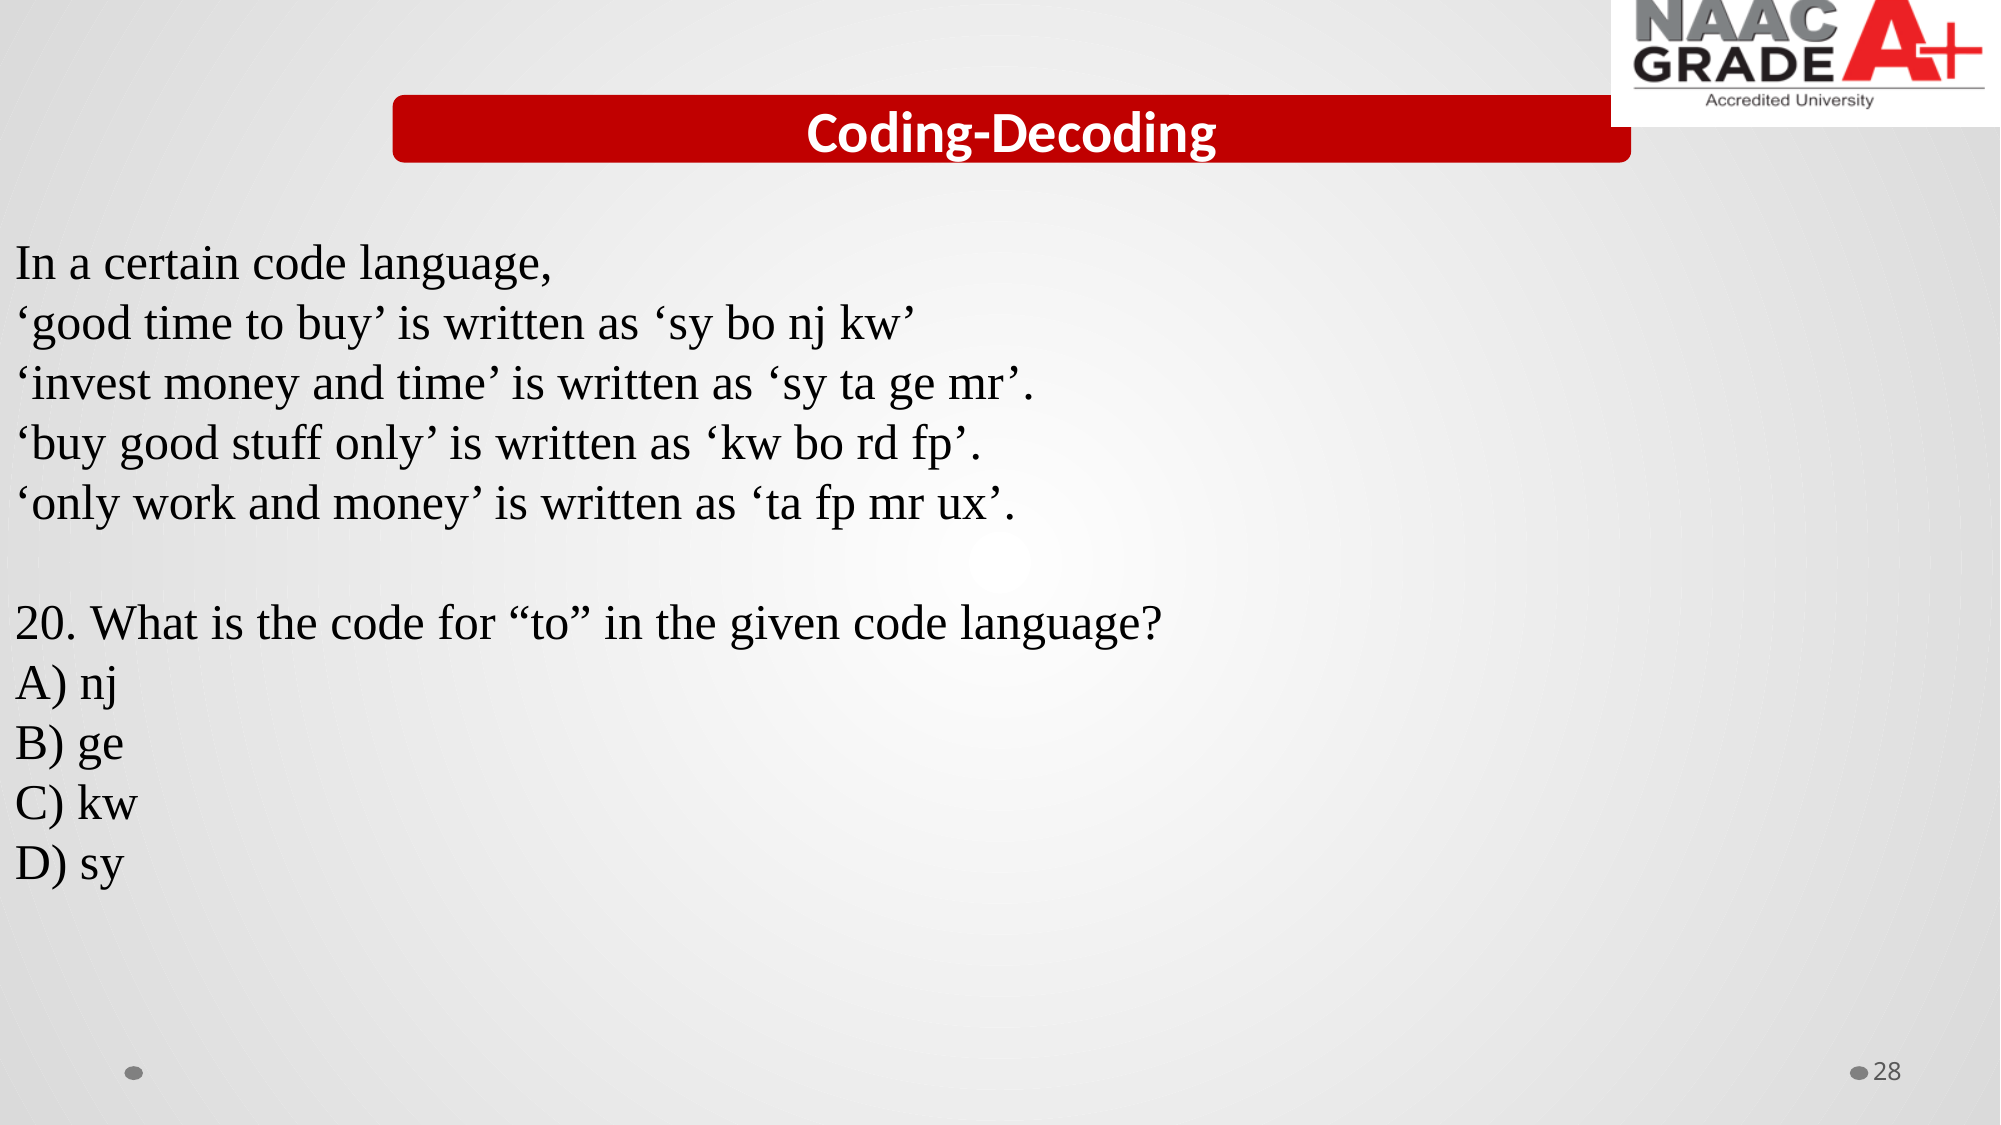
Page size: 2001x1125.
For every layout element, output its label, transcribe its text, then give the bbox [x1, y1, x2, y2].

picture [1610, 0, 2000, 127]
text_box Coding-Decoding [392, 94, 1632, 162]
text_box In a certain code language, ‘good time to buy’ is written as ‘sy bo nj kw’ ‘invest money and time’ is written as ‘sy ta ge mr’. ‘buy good stuff only’ is written as ‘kw bo rd fp’. ‘only work and money’ is written as ‘ta fp mr ux’. 20. What is the code for “to” in the given code language? A) nj B) ge C) kw D) sy [0, 162, 1780, 898]
slide_number 28 [1868, 1042, 1992, 1103]
